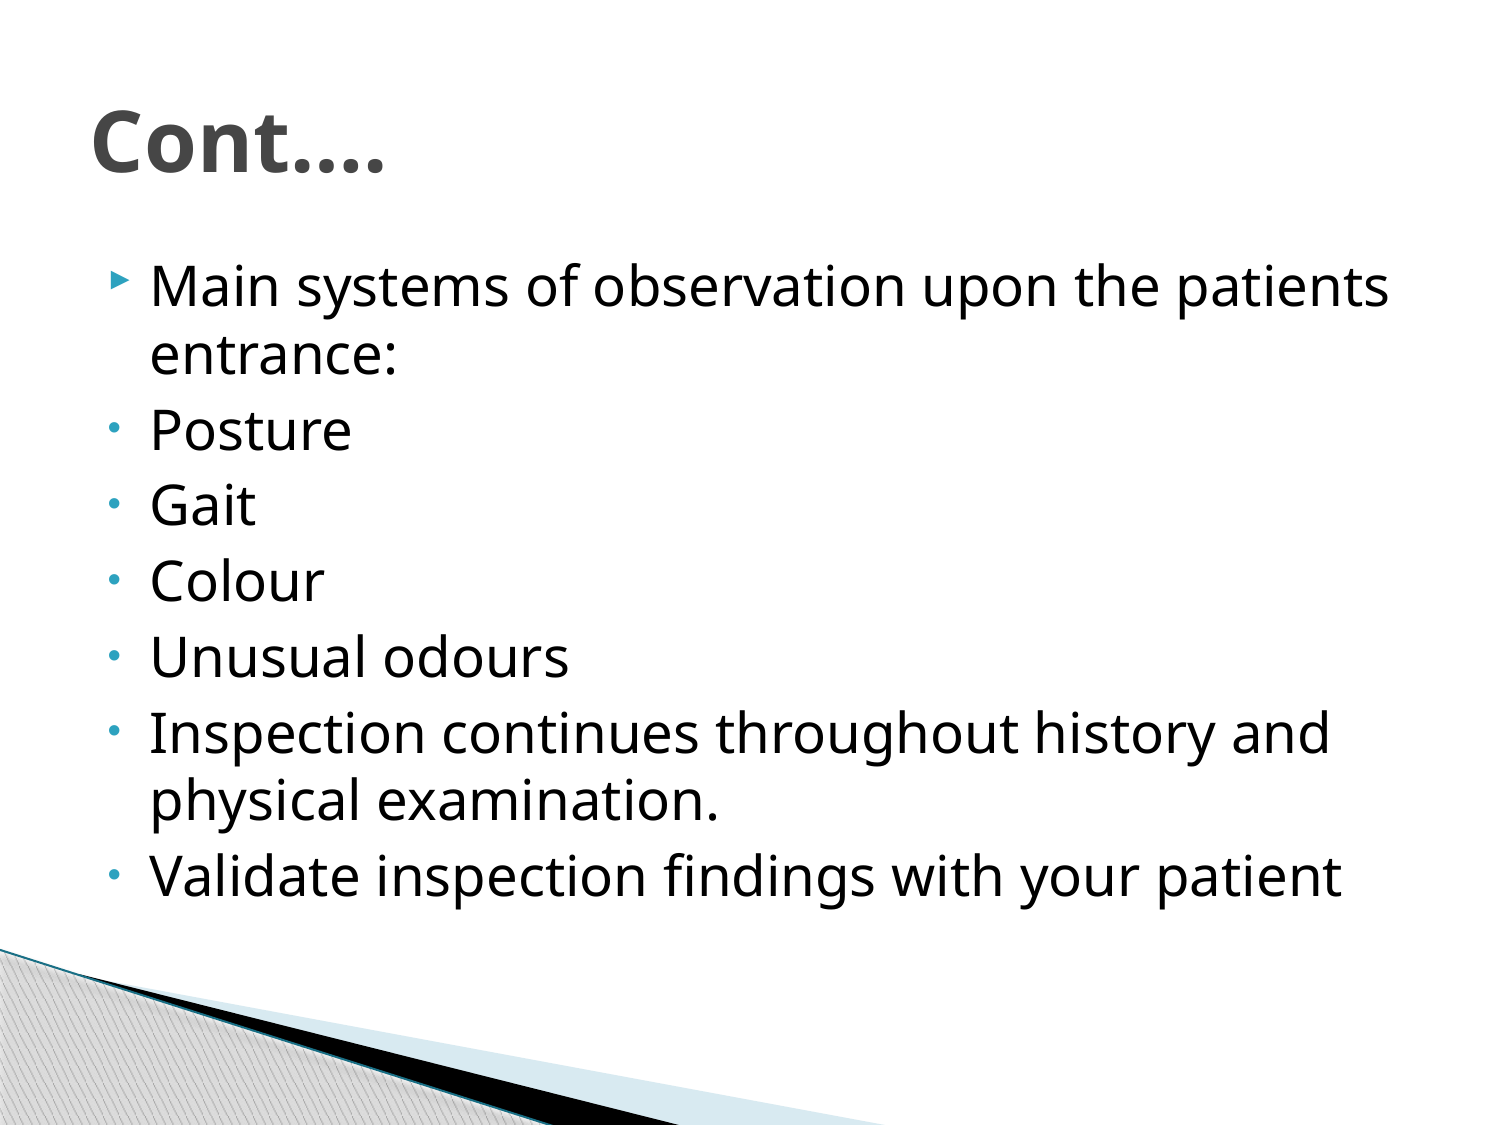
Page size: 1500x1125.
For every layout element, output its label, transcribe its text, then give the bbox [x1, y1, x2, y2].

title Cont…. [75, 45, 1425, 233]
list Main systems of observation upon the patients entrance: Posture Gait Colour Unusual odours Inspection continues throughout history and physical examination. Validate inspection findings with your patient [75, 243, 1425, 986]
